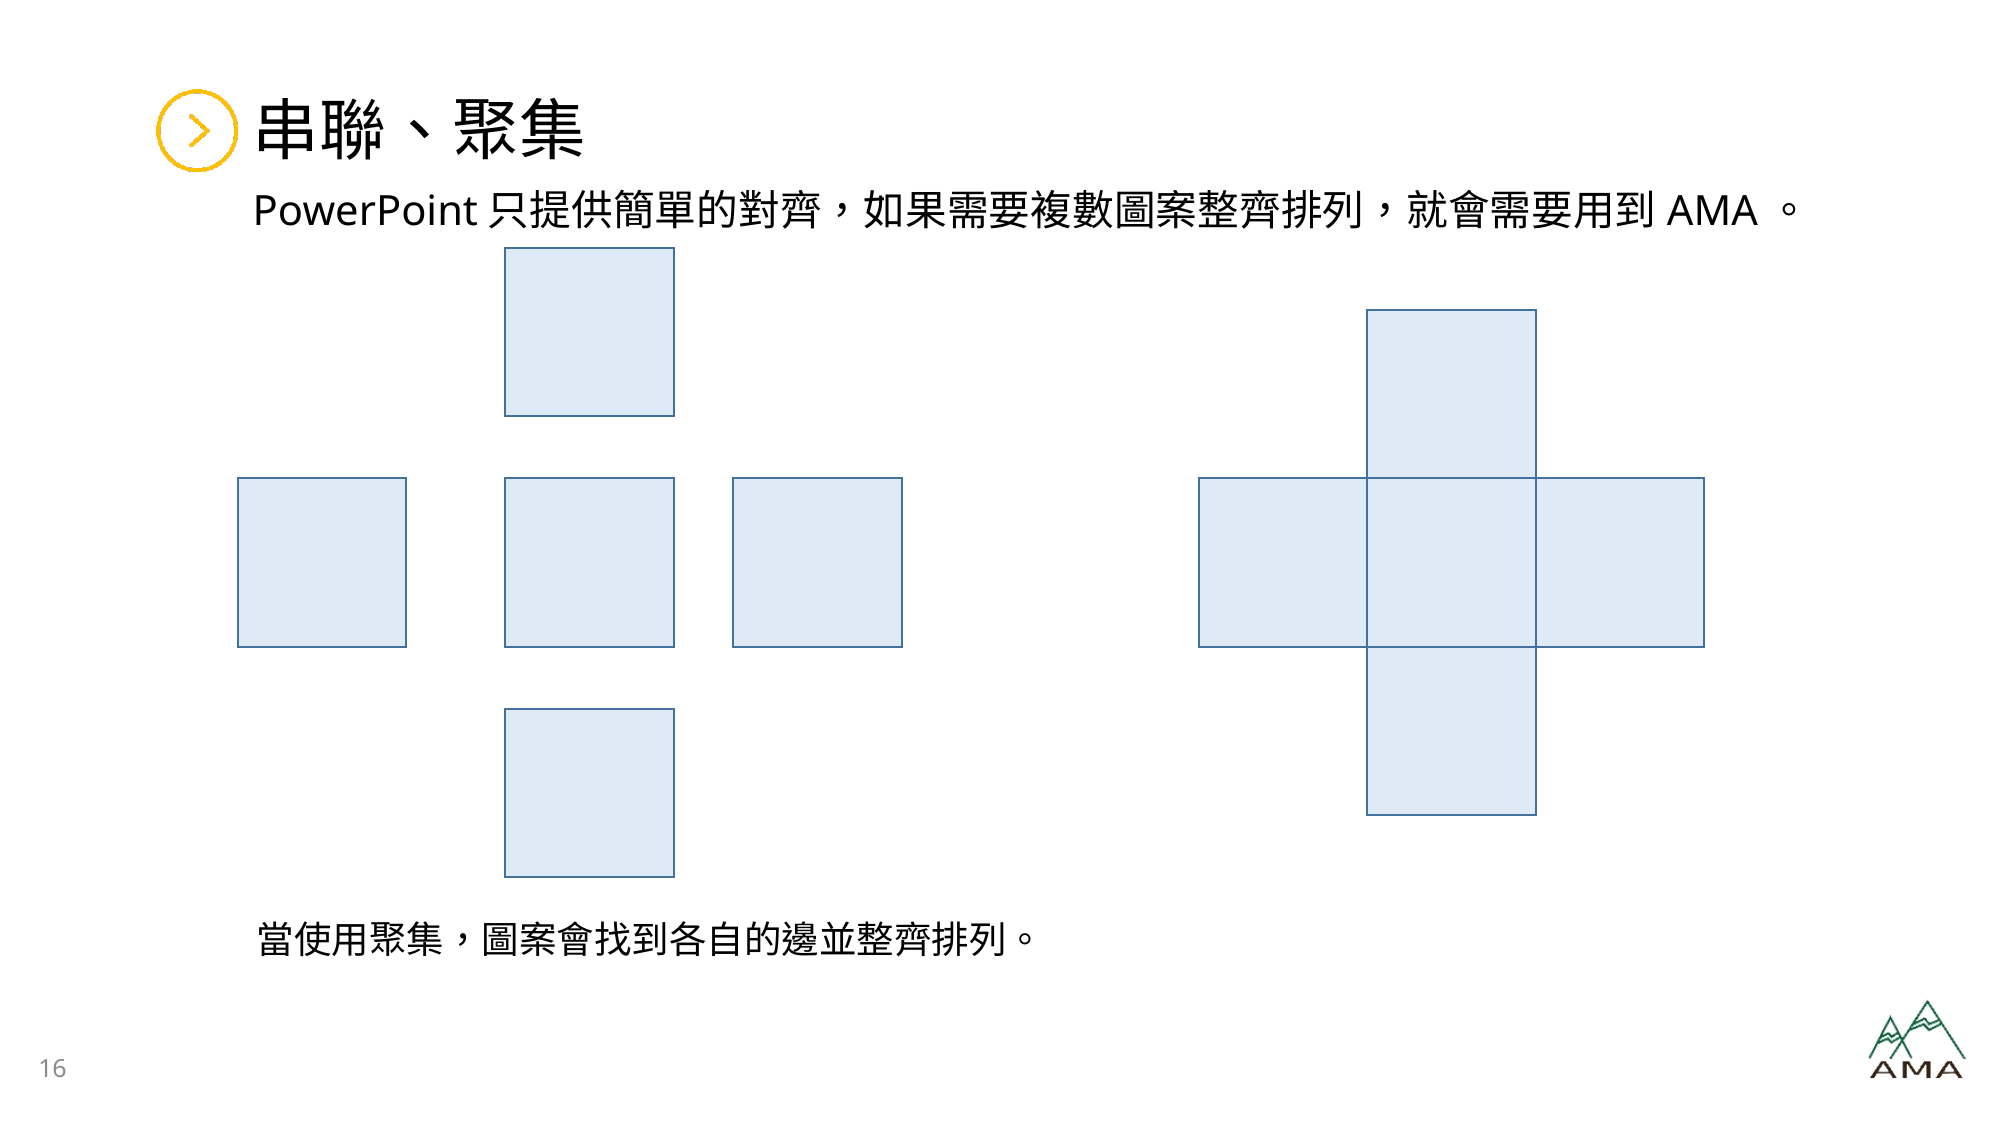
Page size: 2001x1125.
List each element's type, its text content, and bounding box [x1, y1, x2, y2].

slide_number 16 [23, 1039, 124, 1099]
text_box 串聯、聚集 [237, 89, 1963, 182]
picture [1857, 987, 1974, 1092]
text_box [1535, 477, 1705, 648]
text_box [1366, 309, 1537, 479]
text_box [1198, 477, 1368, 648]
text_box [1366, 646, 1537, 816]
text_box PowerPoint只提供簡單的對齊，如果需要複數圖案整齊排列，就會需要用到AMA。 [237, 182, 1963, 361]
text_box [504, 477, 675, 648]
text_box [504, 708, 675, 878]
text_box [504, 247, 675, 417]
text_box 當使用聚集，圖案會找到各自的邊並整齊排列。 [242, 908, 1060, 969]
picture [156, 89, 238, 172]
text_box [237, 477, 407, 648]
text_box [1368, 479, 1535, 646]
text_box [732, 477, 903, 648]
